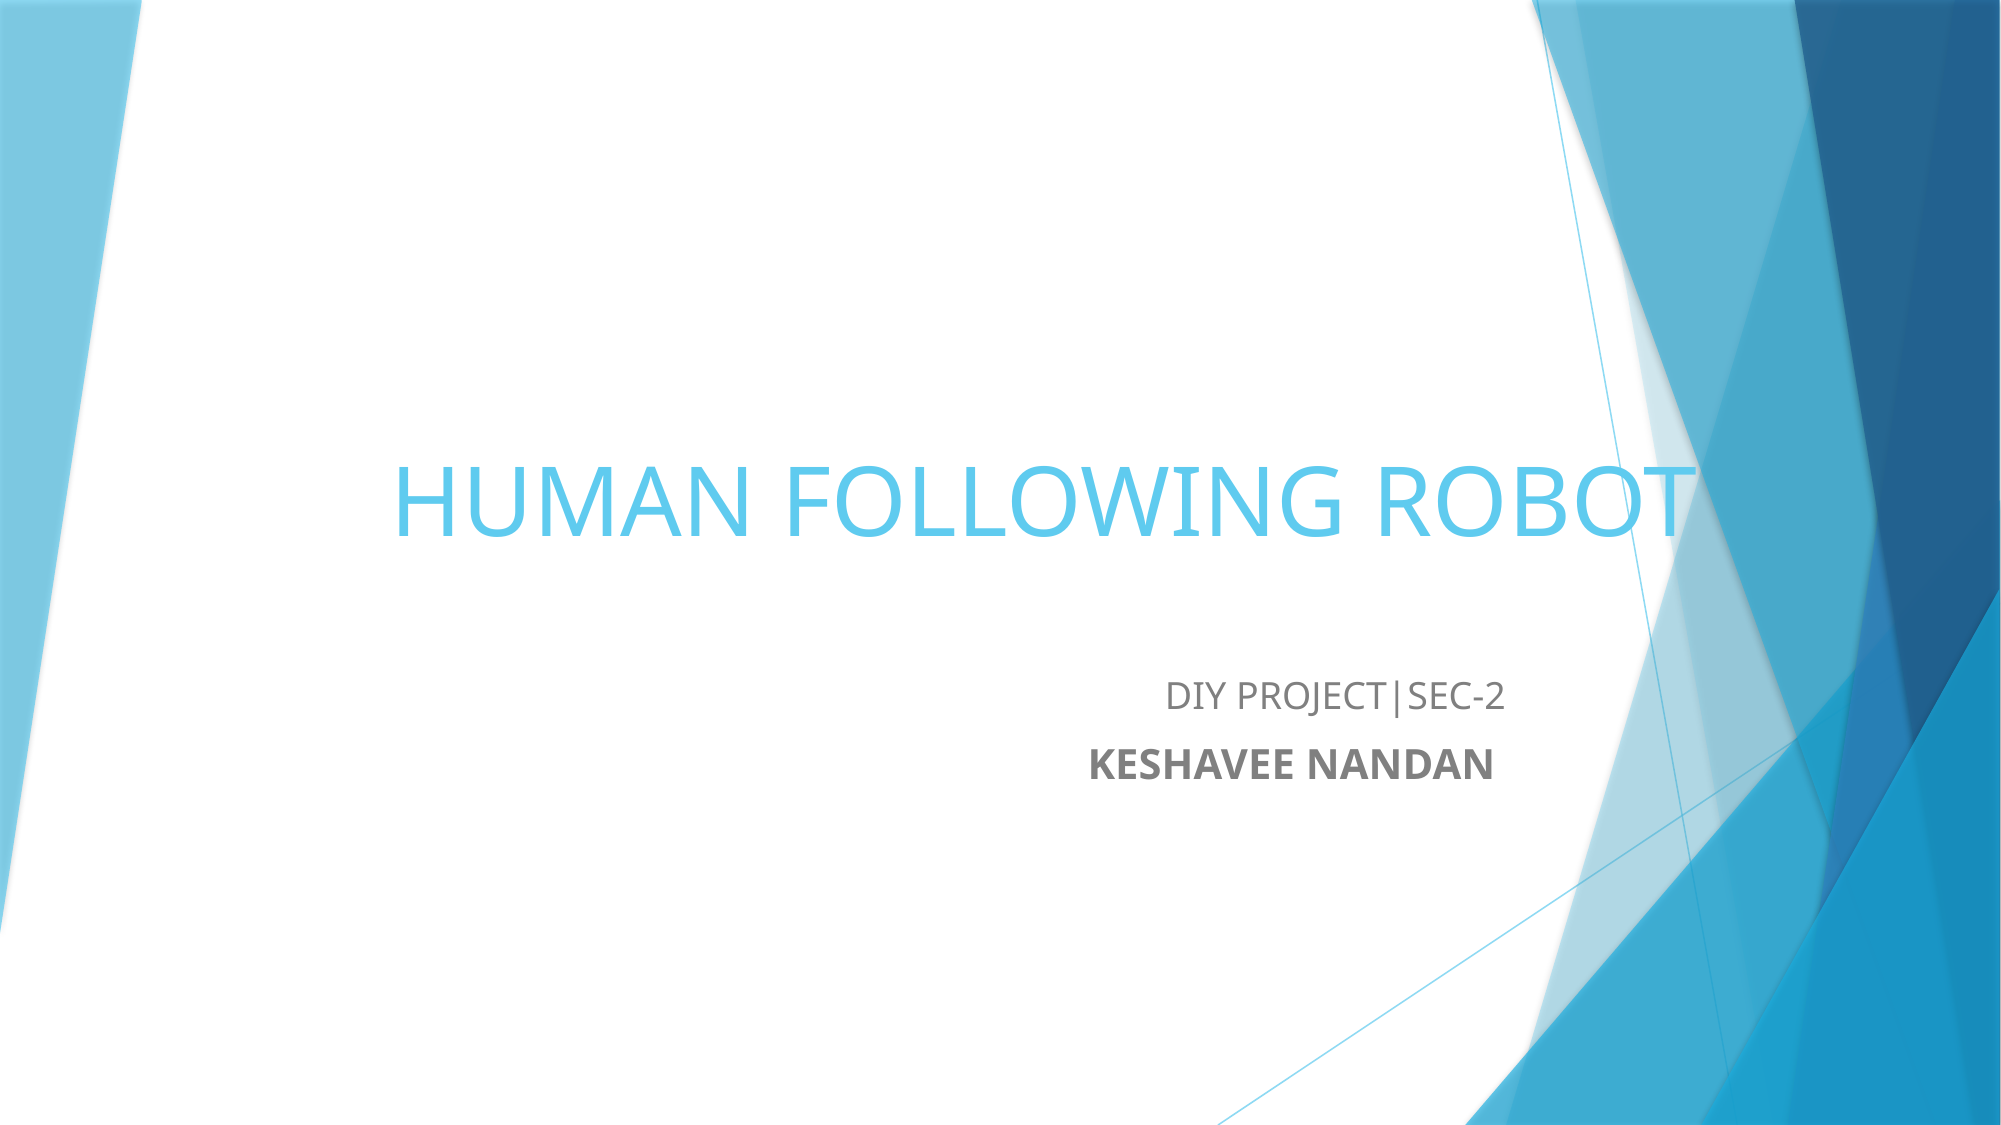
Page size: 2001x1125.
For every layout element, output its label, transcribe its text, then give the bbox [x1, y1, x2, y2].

title HUMAN FOLLOWING ROBOT [289, 346, 1714, 564]
subtitle DIY PROJECT|SEC-2 KESHAVEE NANDAN [247, 664, 1522, 845]
